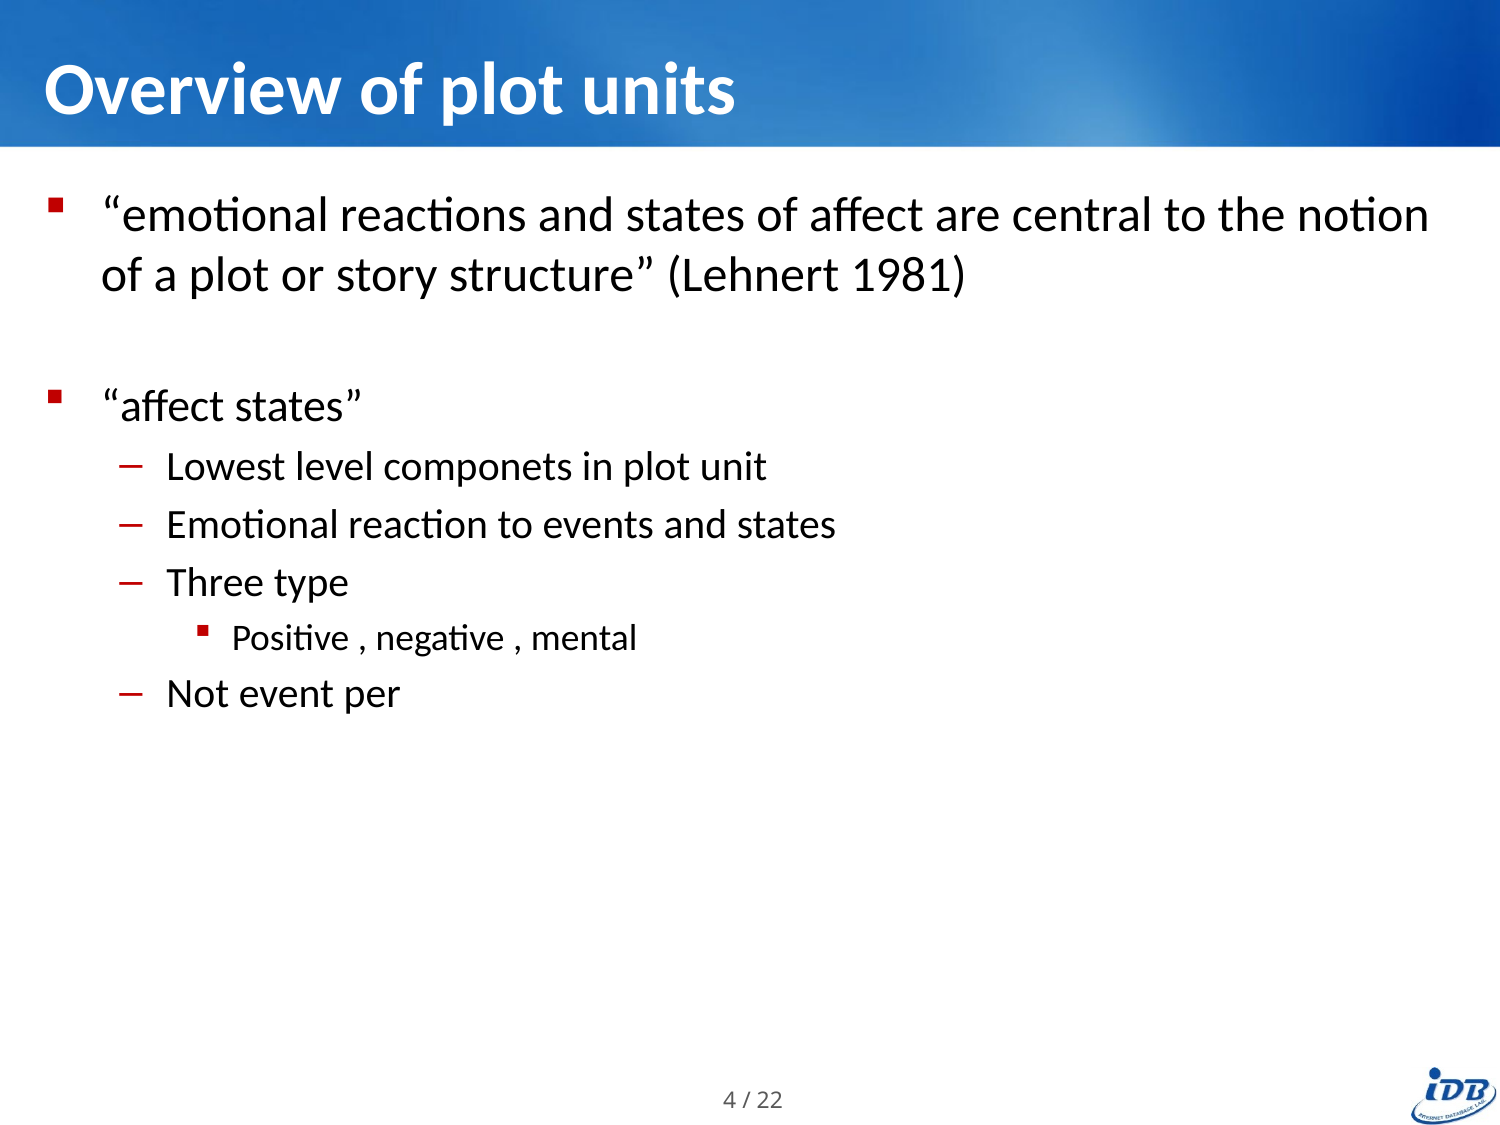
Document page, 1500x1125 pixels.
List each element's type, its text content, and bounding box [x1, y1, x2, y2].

picture [0, 0, 1500, 1125]
list “emotional reactions and states of affect are central to the notion of a plot or story structure” (Lehnert 1981) “affect states” Lowest level componets in plot unit Emotional reaction to events and states Three type Positive , negative , mental Not event per [29, 174, 1471, 1071]
title Overview of plot units [29, 19, 1471, 149]
